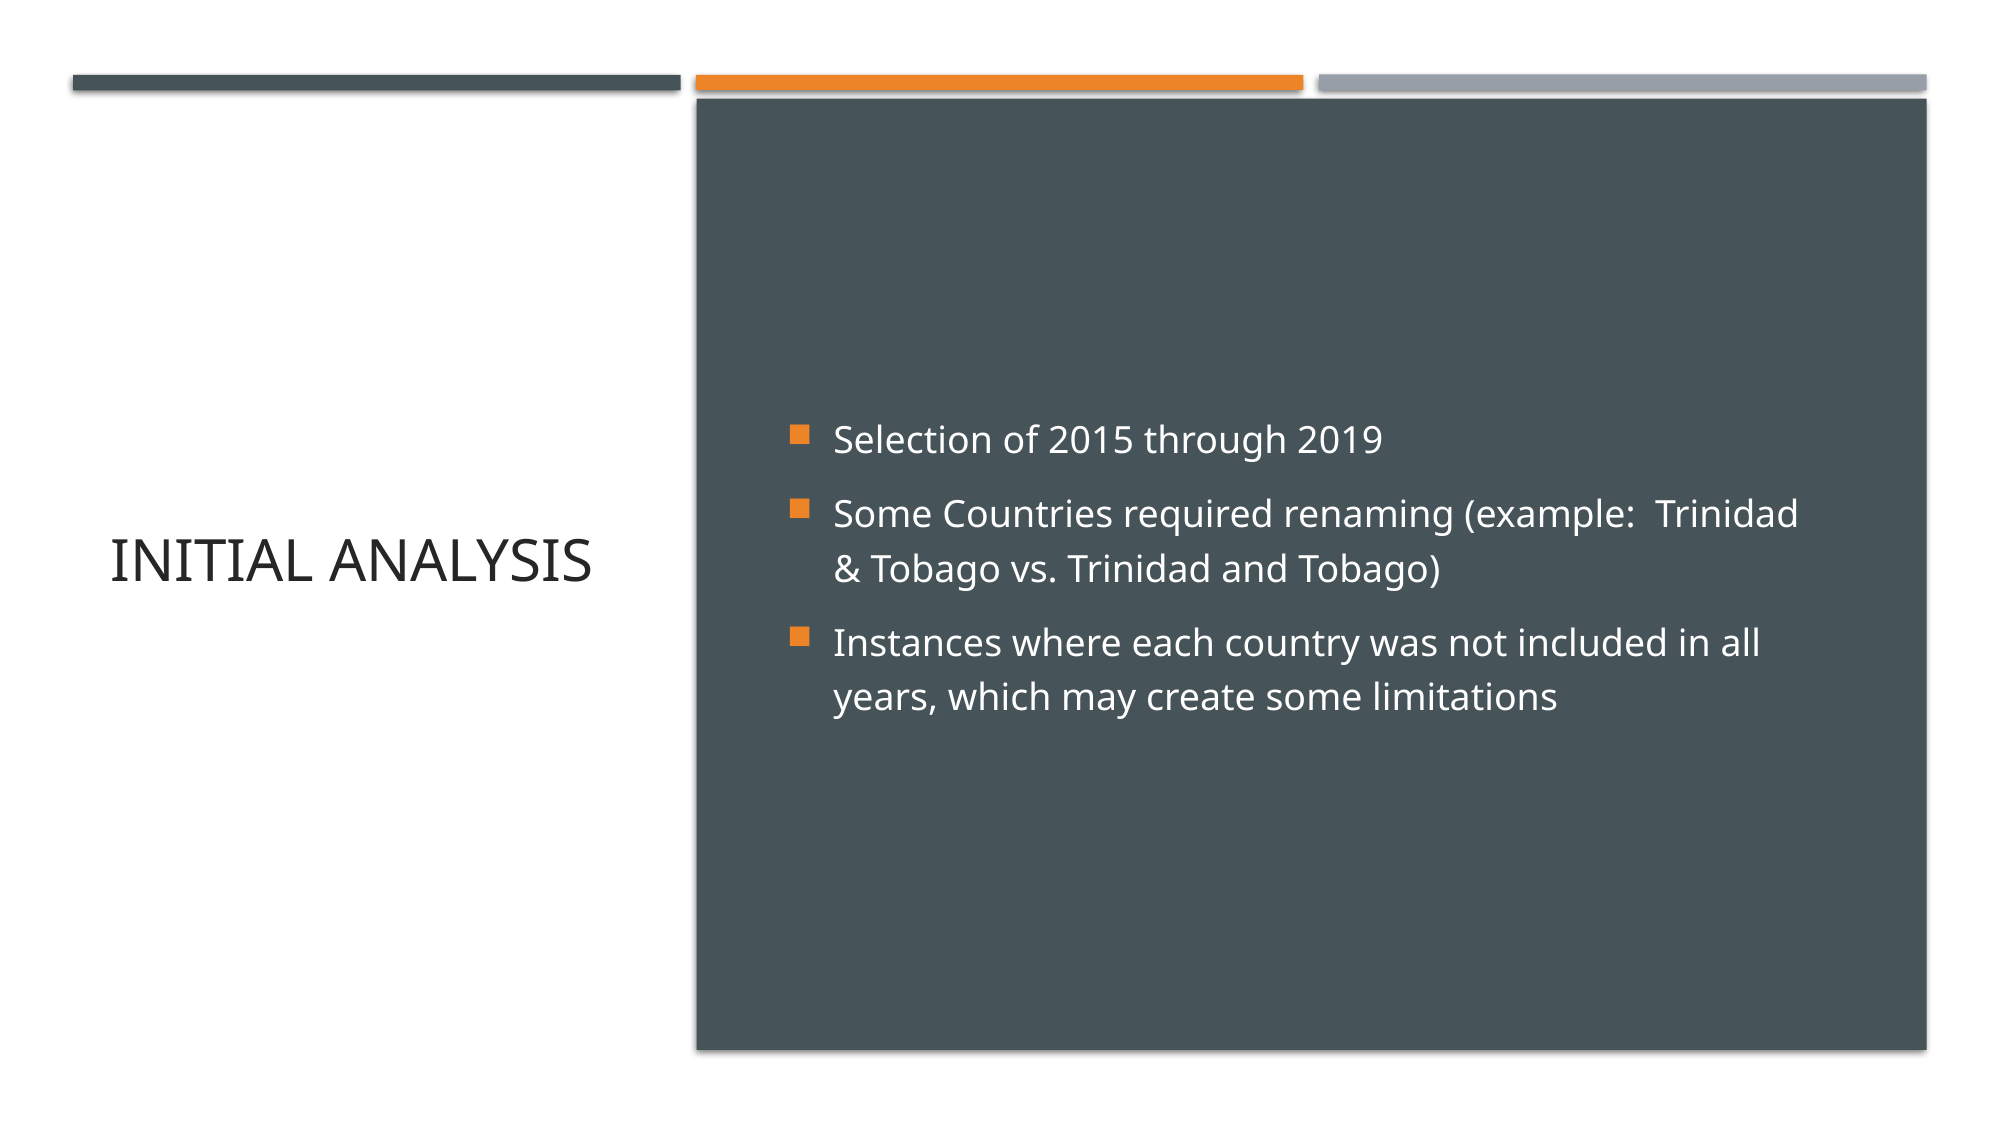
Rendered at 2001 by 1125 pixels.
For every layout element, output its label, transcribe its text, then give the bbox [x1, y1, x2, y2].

title Initial analysis [95, 176, 624, 949]
text_box [696, 98, 1928, 1051]
text_box [1318, 73, 1928, 92]
text_box [695, 74, 1304, 91]
list Selection of 2015 through 2019 Some Countries required renaming (example: Trinidad & Tobago vs. Trinidad and Tobago) Instances where each country was not included in all years, which may create some limitations [771, 176, 1845, 949]
text_box [72, 74, 682, 92]
text_box [0, 0, 2000, 1125]
